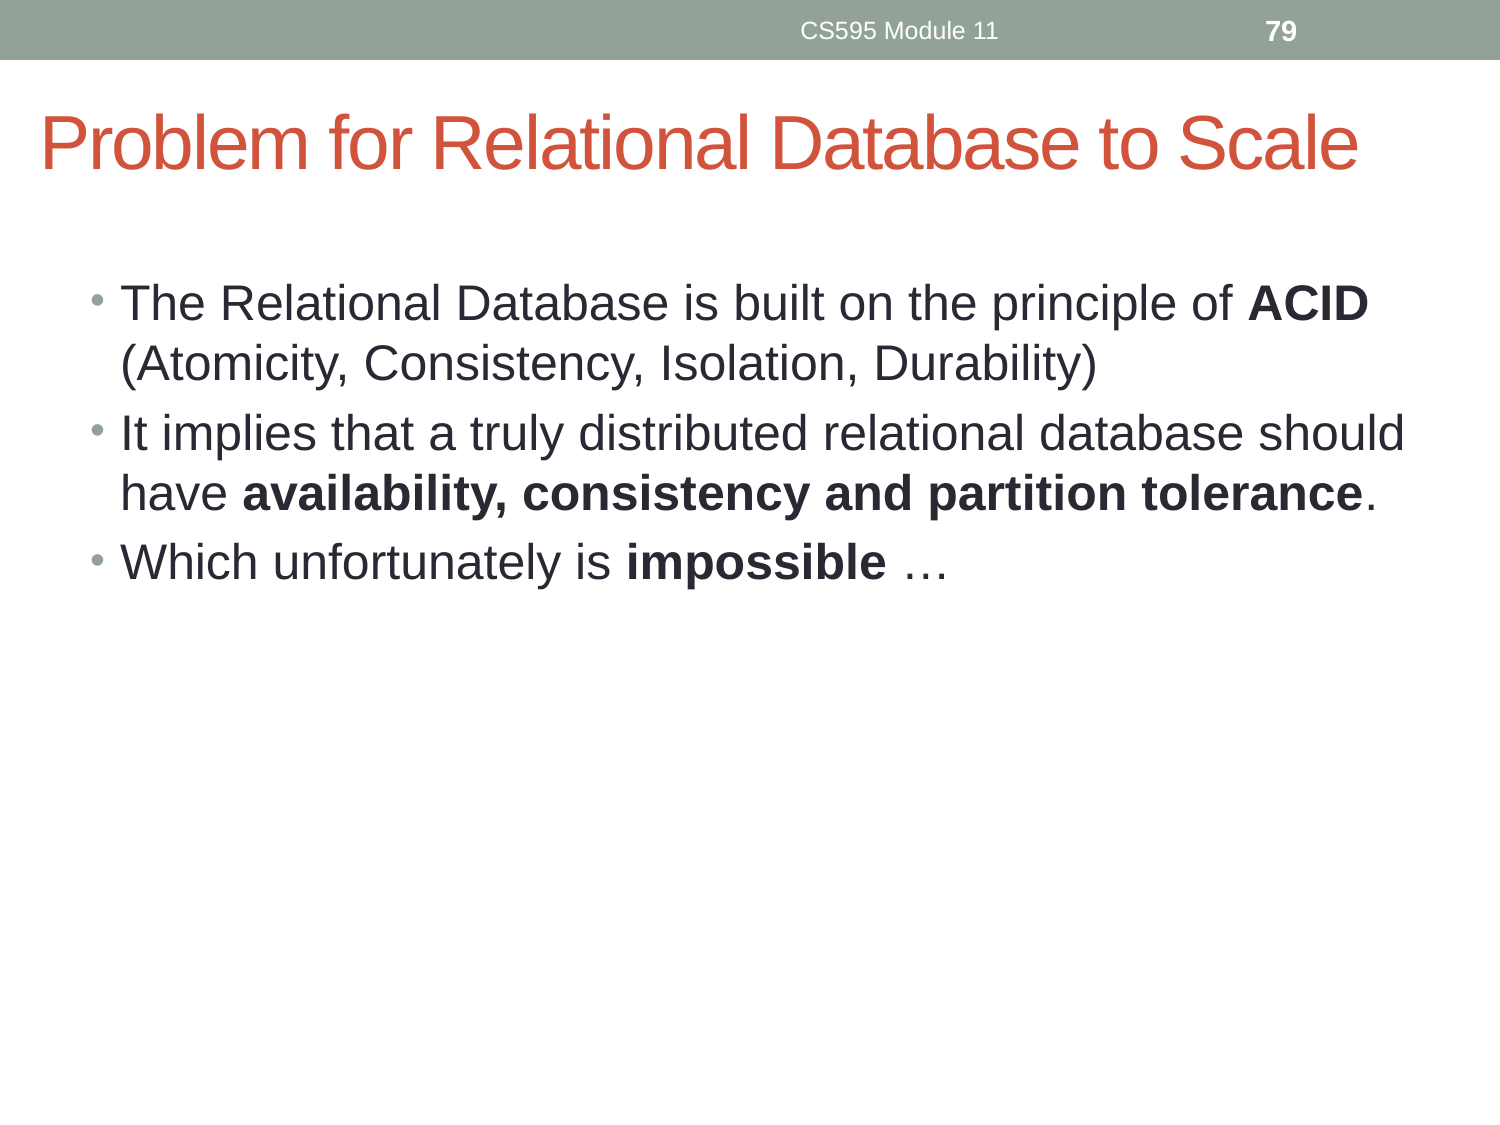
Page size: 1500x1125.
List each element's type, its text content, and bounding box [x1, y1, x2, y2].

title Problem for Relational Database to Scale [24, 45, 1450, 233]
list The Relational Database is built on the principle of ACID (Atomicity, Consistency, Isolation, Durability) It implies that a truly distributed relational database should have availability, consistency and partition tolerance. Which unfortunately is impossible … [75, 262, 1425, 1063]
footer CS595 Module 11 [562, 3, 1238, 57]
slide_number 79 [1250, 3, 1425, 57]
